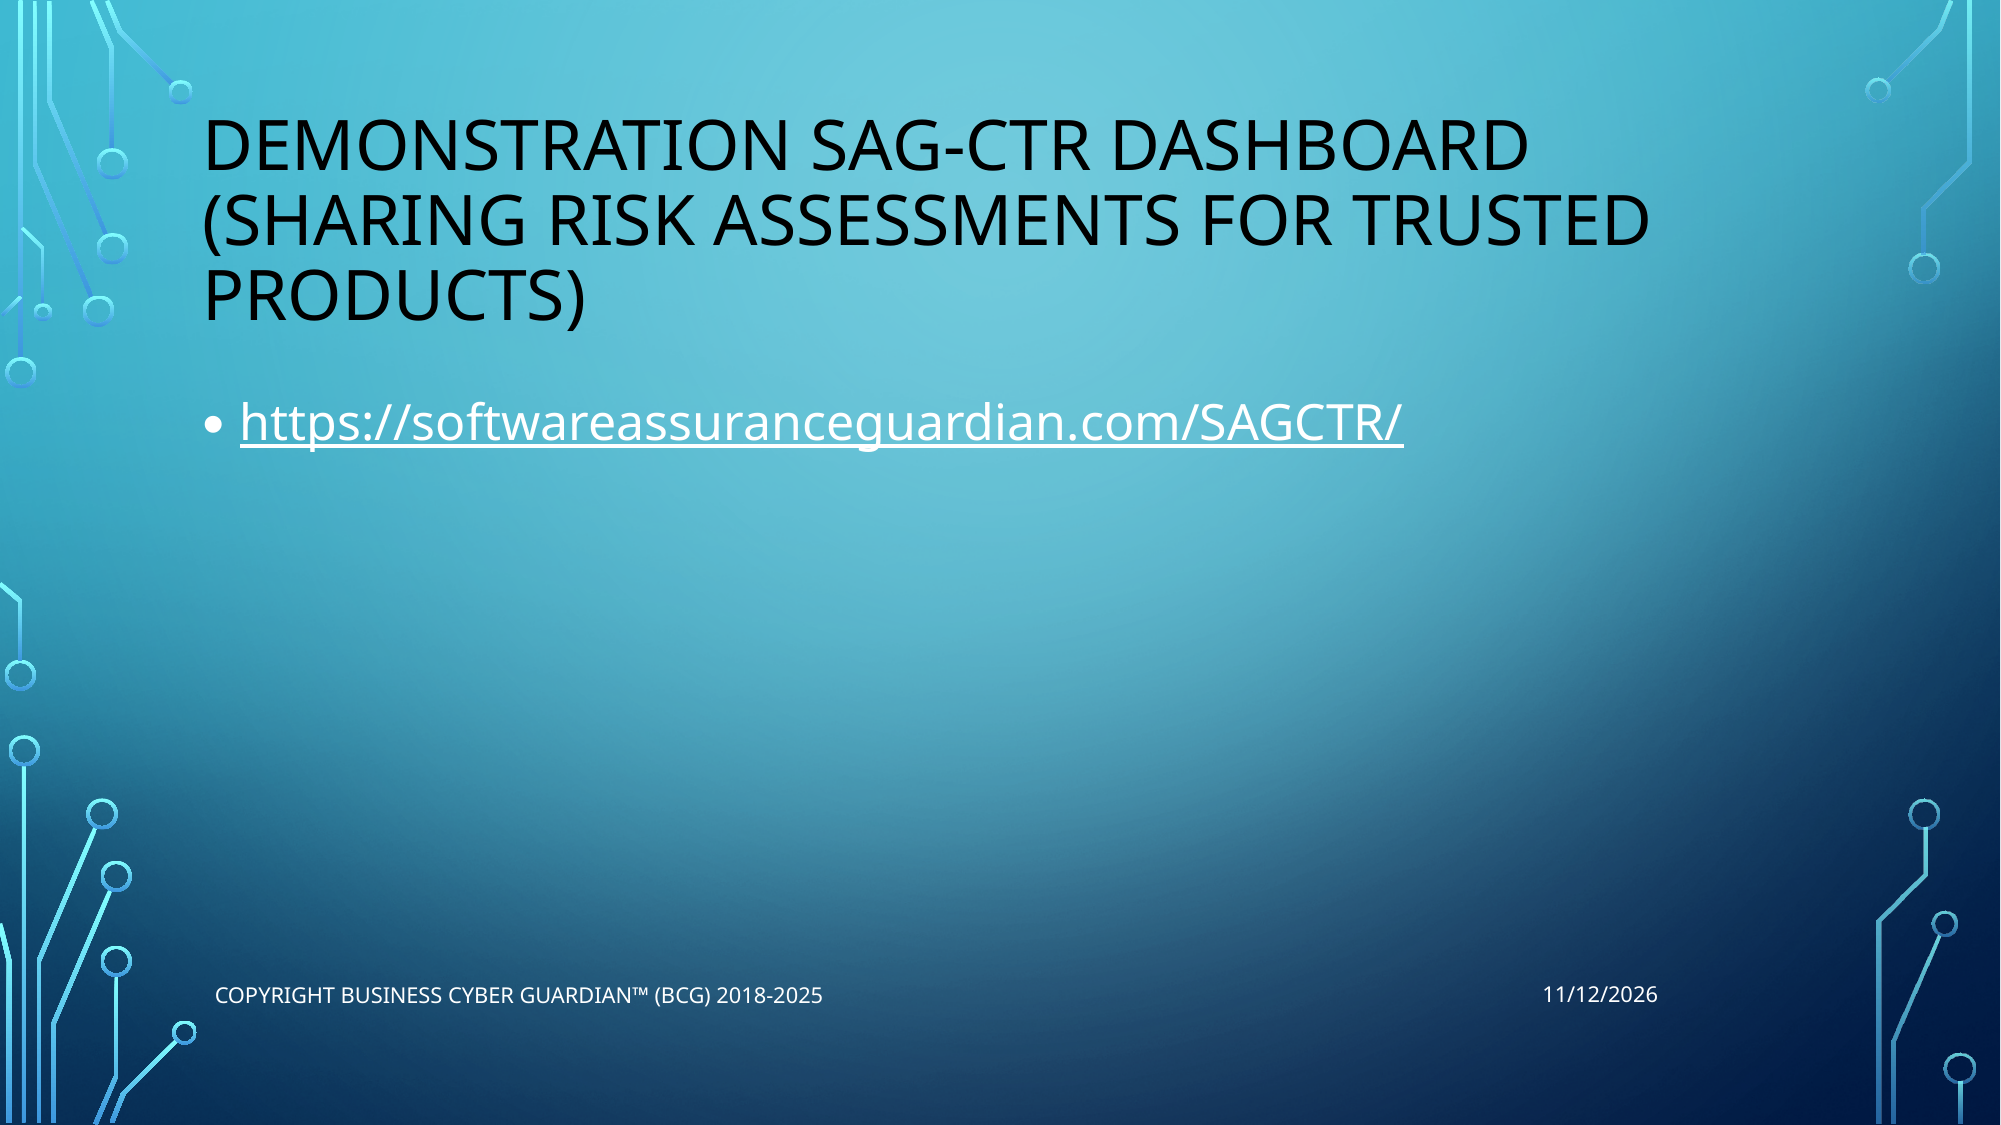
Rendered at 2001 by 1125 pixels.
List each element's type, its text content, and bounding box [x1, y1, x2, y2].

list https://softwareassuranceguardian.com/SAGCTR/ [187, 369, 1813, 950]
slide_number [1223, 965, 1674, 1025]
title Demonstration SAG-CTR Dashboard (Sharing Risk Assessments For Trusted Products) [187, 101, 1813, 344]
footer Copyright Business Cyber Guardian™ (BCG) 2018-2025 [199, 966, 1224, 1027]
